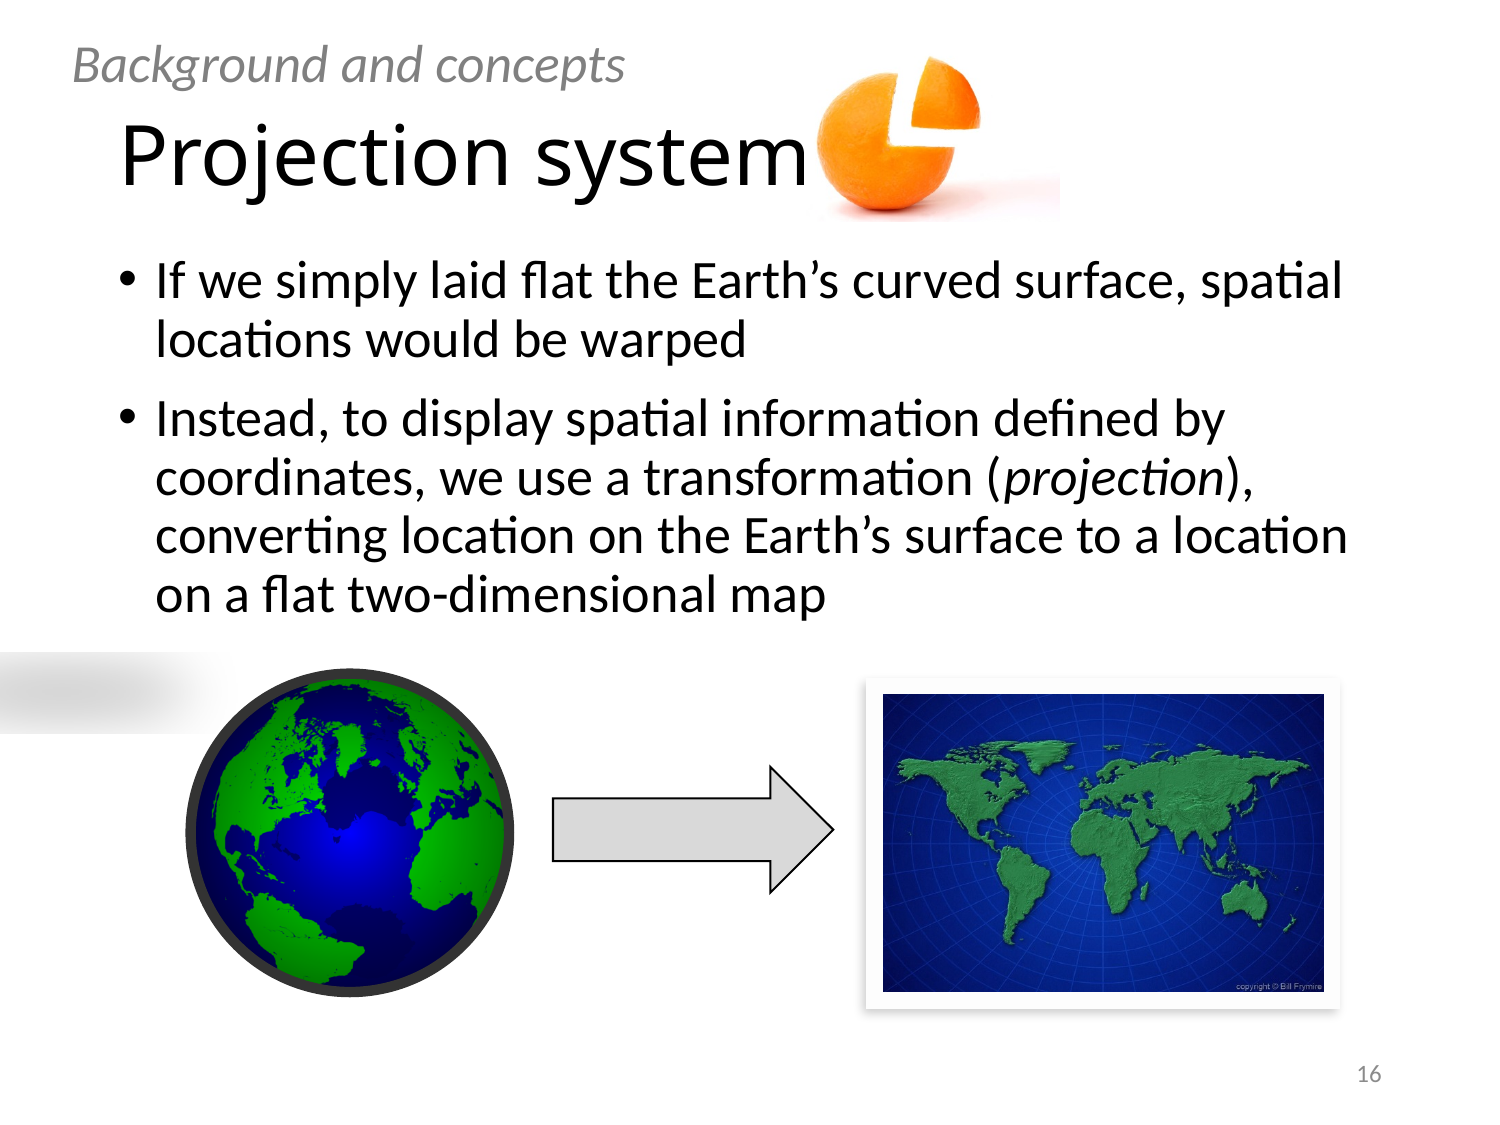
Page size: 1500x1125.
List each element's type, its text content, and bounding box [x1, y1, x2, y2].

picture [190, 673, 510, 993]
picture [804, 45, 1060, 222]
title Projection systems [103, 73, 1397, 244]
text_box [551, 764, 835, 896]
slide_number 16 [1059, 1042, 1397, 1103]
list If we simply laid flat the Earth’s curved surface, spatial locations would be warped Instead, to display spatial information defined by coordinates, we use a transformation (projection), converting location on the Earth’s surface to a location on a flat two-dimensional map [103, 244, 1397, 1014]
list Background and concepts [56, 28, 642, 108]
picture [882, 694, 1324, 992]
